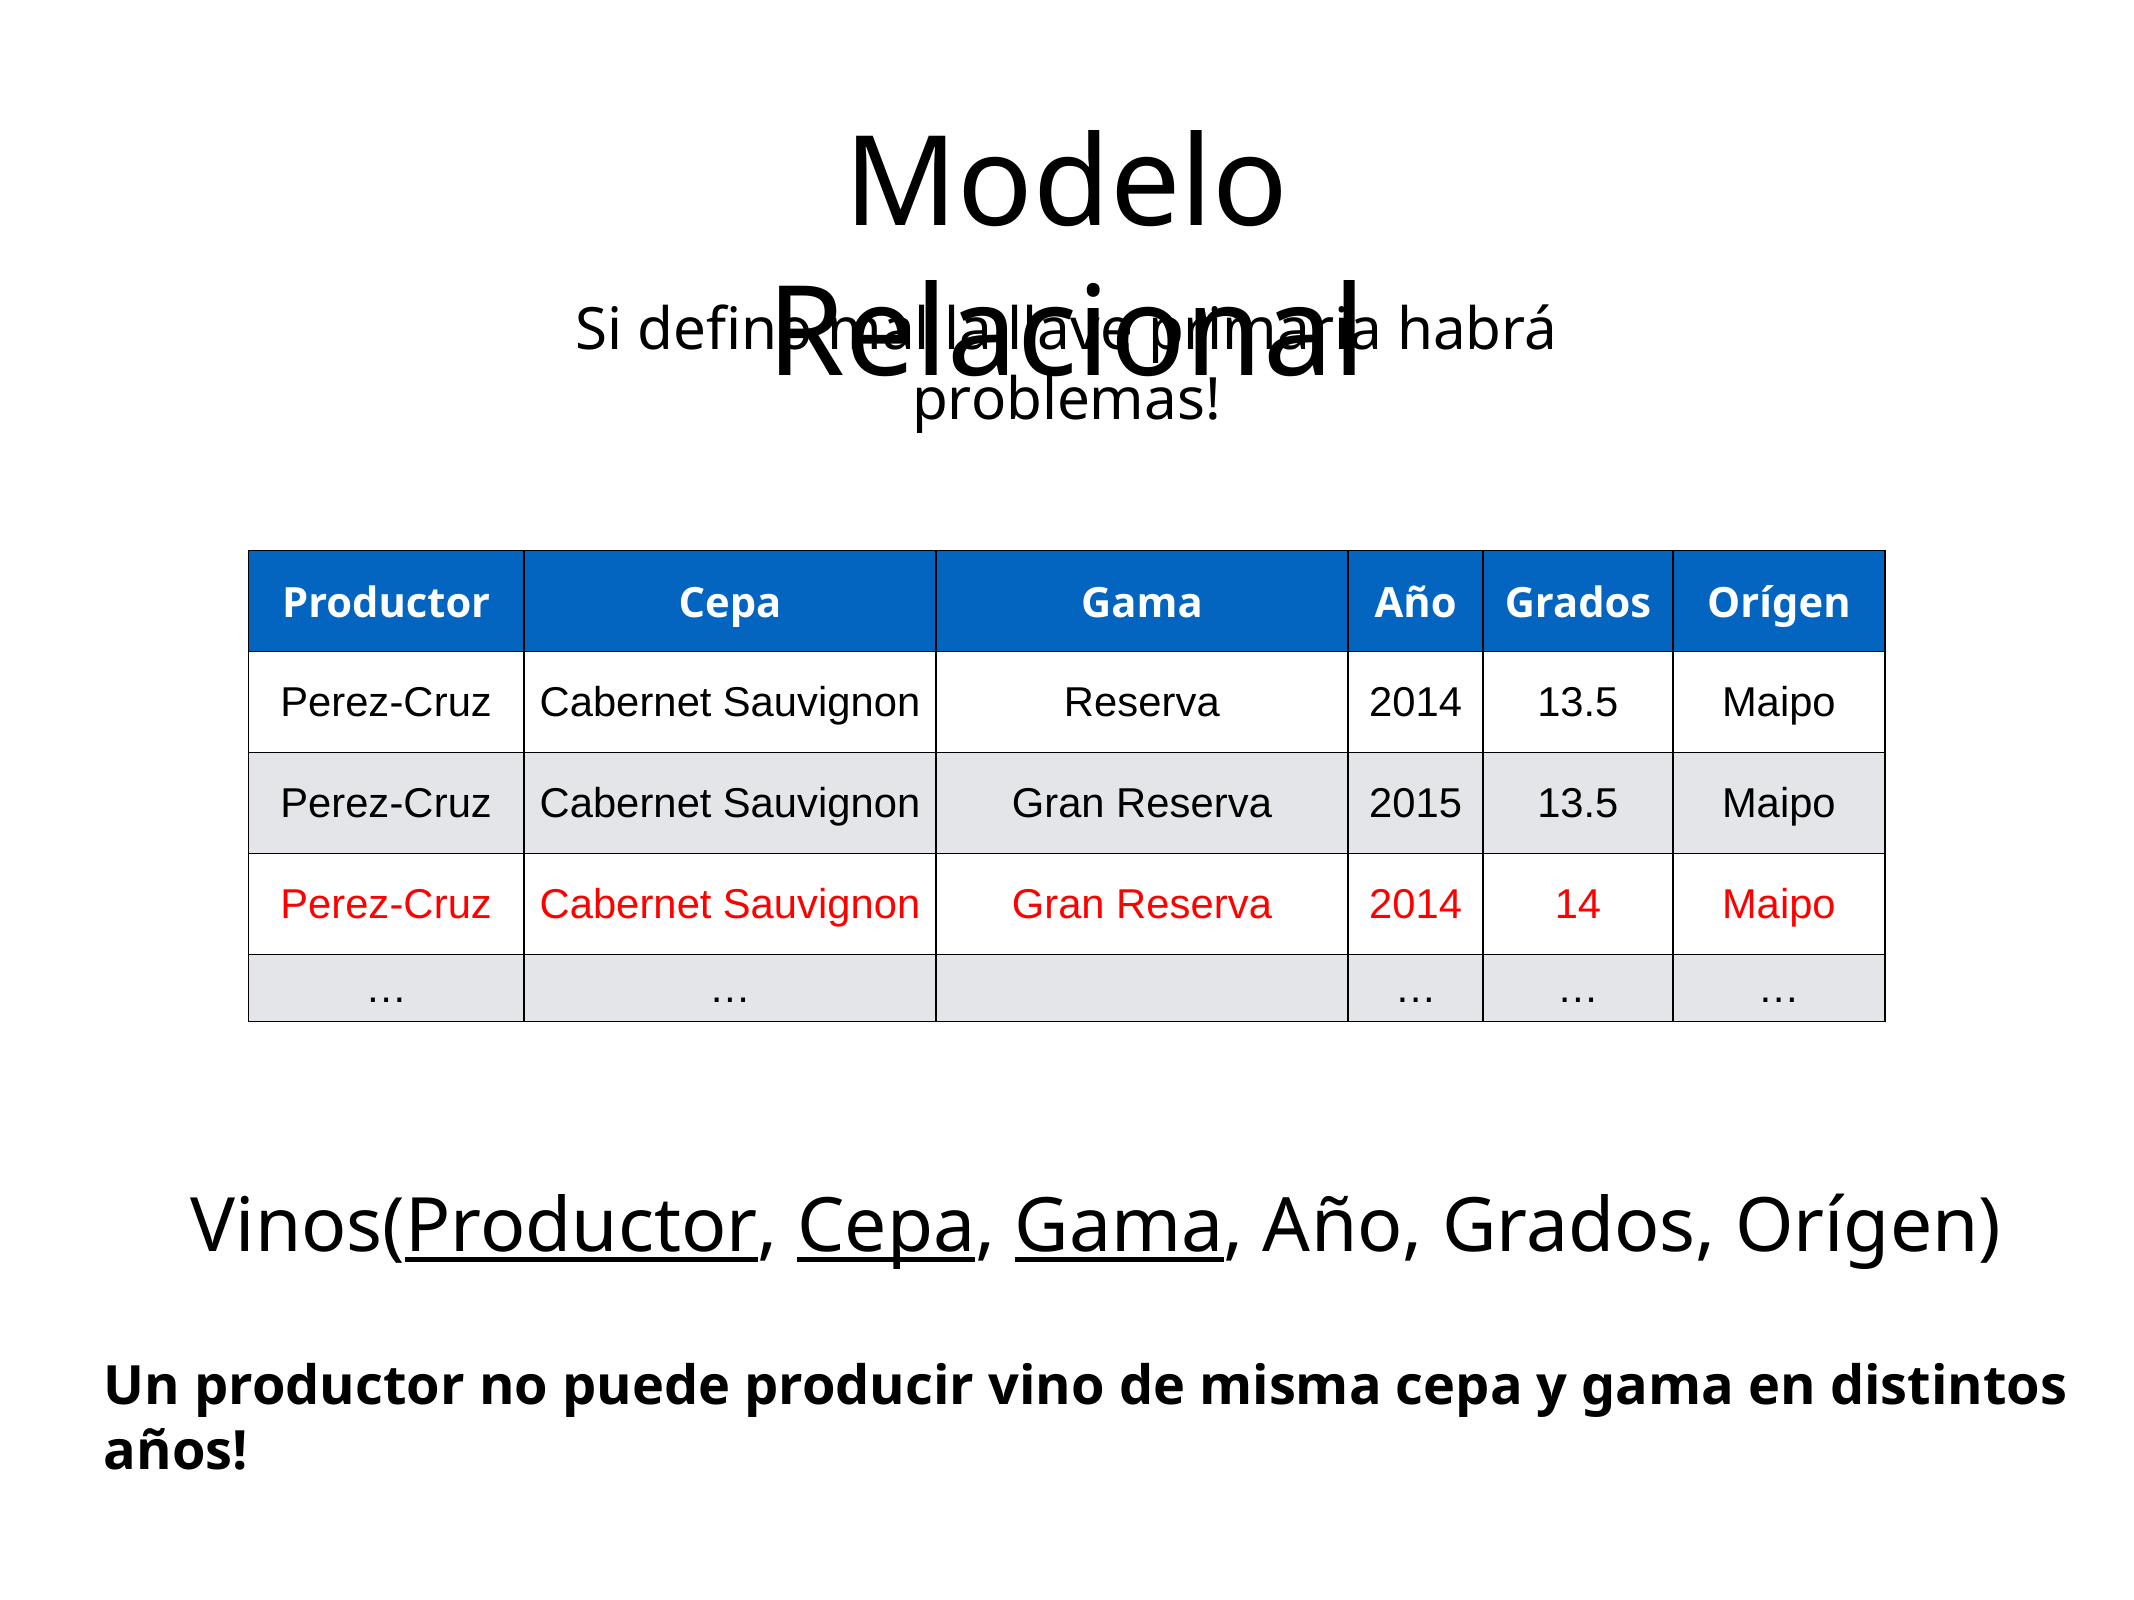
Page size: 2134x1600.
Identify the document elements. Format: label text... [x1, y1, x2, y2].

table_cell Cabernet Sauvignon [525, 652, 935, 752]
text_box Modelo Relacional [539, 91, 1594, 283]
table_cell Cabernet Sauvignon [525, 854, 935, 954]
table_header Orígen [1674, 551, 1884, 651]
table_header Gama [937, 551, 1347, 651]
text_box Si defino mal la llave primaria habrá problemas! [415, 283, 1718, 440]
table_cell 14 [1484, 854, 1672, 954]
table_header Grados [1484, 551, 1672, 651]
table_header Cepa [525, 551, 935, 651]
table_cell 2014 [1349, 854, 1482, 954]
table_cell … [1349, 955, 1482, 1021]
table_cell Maipo [1674, 652, 1884, 752]
table_cell 2015 [1349, 753, 1482, 853]
table_cell … [1484, 955, 1672, 1021]
table_cell Maipo [1674, 854, 1884, 954]
table_header Año [1349, 551, 1482, 651]
table_cell Cabernet Sauvignon [525, 753, 935, 853]
table_cell … [525, 955, 935, 1021]
table_cell Gran Reserva [937, 753, 1347, 853]
table_header Productor [249, 551, 523, 651]
table_cell Maipo [1674, 753, 1884, 853]
table_cell Perez-Cruz [249, 753, 523, 853]
text_box Vinos(Productor, Cepa, Gama, Año, Grados, Orígen) [95, 1167, 2097, 1275]
table_cell 13.5 [1484, 753, 1672, 853]
table_cell Perez-Cruz [249, 854, 523, 954]
table_cell [937, 955, 1347, 1021]
table_cell Perez-Cruz [249, 652, 523, 752]
table_cell Gran Reserva [937, 854, 1347, 954]
table_cell … [249, 955, 523, 1021]
table_cell Reserva [937, 652, 1347, 752]
text_box Un productor no puede producir vino de misma cepa y gama en distintos años! [95, 1341, 2097, 1489]
table_cell … [1674, 955, 1884, 1021]
table_cell 13.5 [1484, 652, 1672, 752]
table_cell 2014 [1349, 652, 1482, 752]
